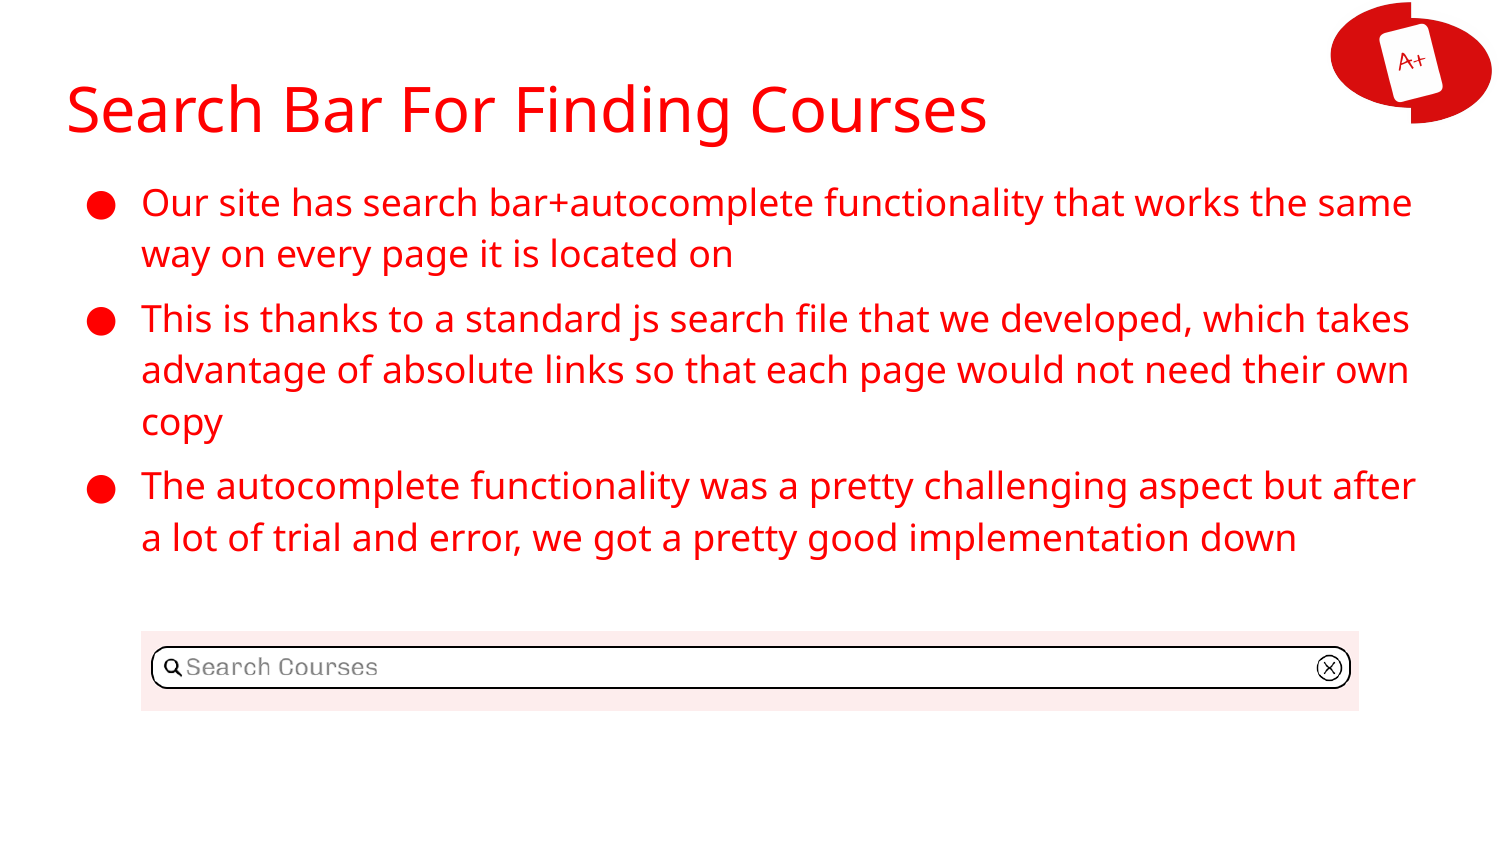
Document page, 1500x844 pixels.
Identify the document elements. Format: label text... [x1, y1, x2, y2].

picture [1326, 0, 1500, 129]
list Our site has search bar+autocomplete functionality that works the same way on every page it is located on This is thanks to a standard js search file that we developed, which takes advantage of absolute links so that each page would not need their own copy The autocomplete functionality was a pretty challenging aspect but after a lot of trial and error, we got a pretty good implementation down [51, 156, 1449, 718]
picture [141, 631, 1359, 712]
title Search Bar For Finding Courses [51, 54, 1449, 149]
